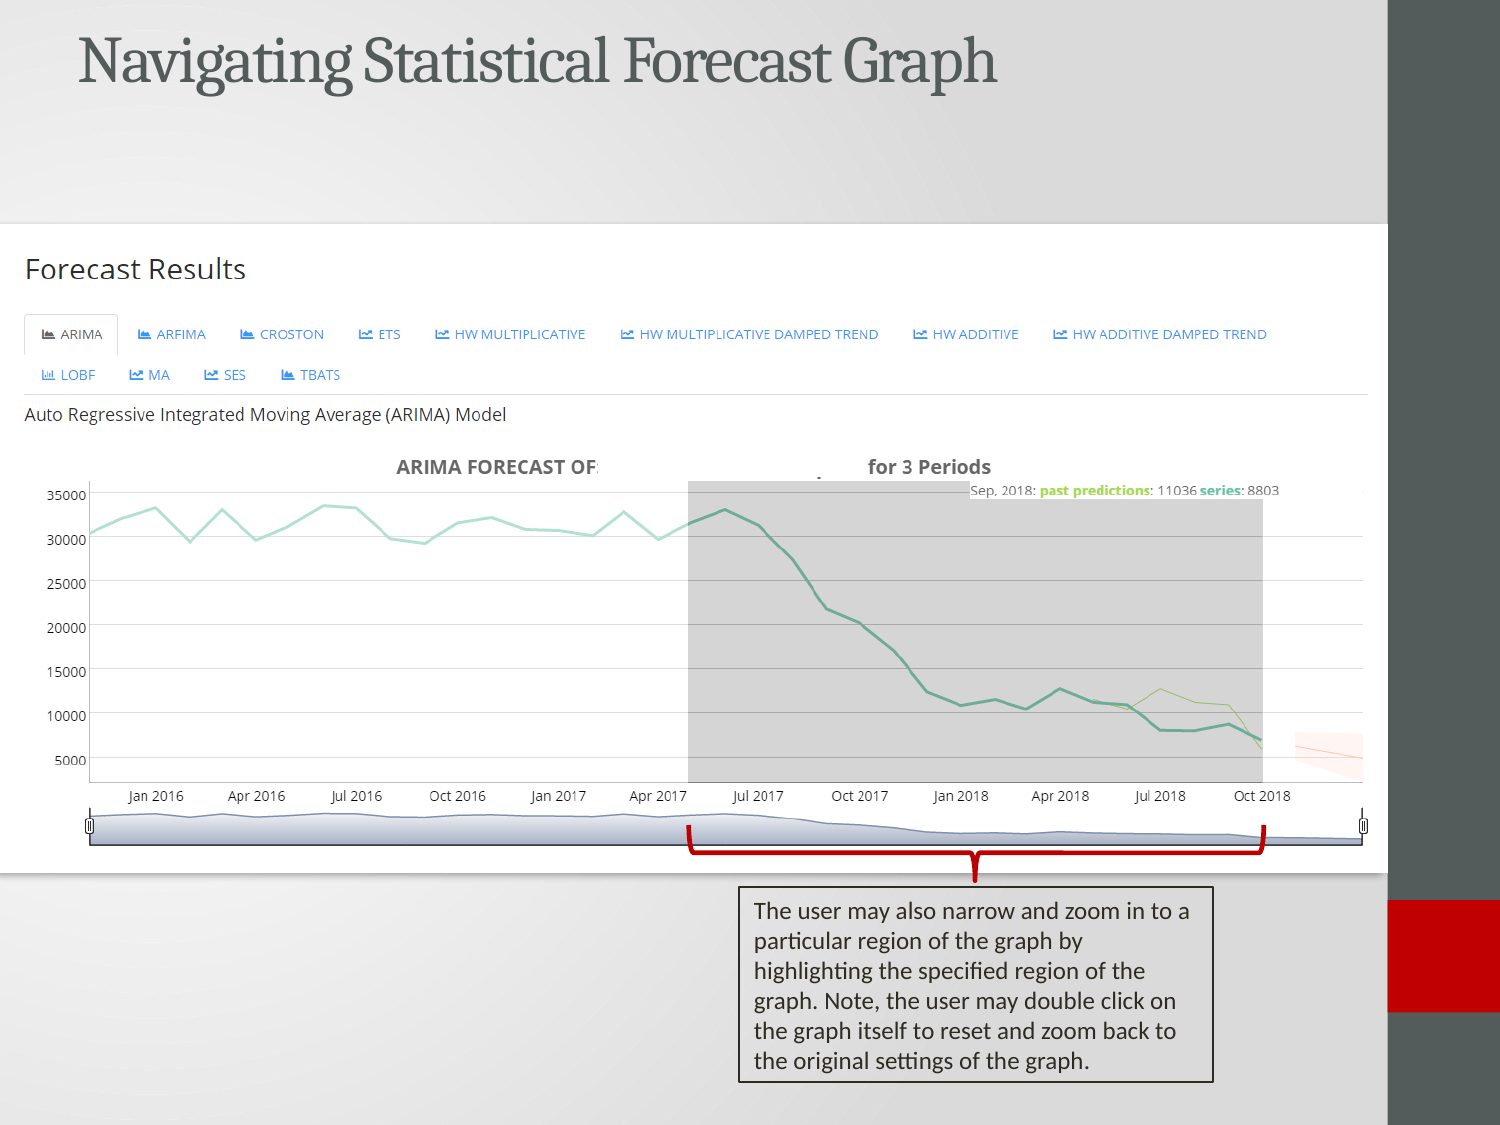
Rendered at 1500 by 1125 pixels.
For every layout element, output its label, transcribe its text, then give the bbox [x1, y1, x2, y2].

picture [0, 224, 1388, 873]
title Navigating Statistical Forecast Graph [62, 0, 1313, 150]
text_box The user may also narrow and zoom in to a particular region of the graph by highlighting the specified region of the graph. Note, the user may double click on the graph itself to reset and zoom back to the original settings of the graph. [739, 887, 1214, 1082]
